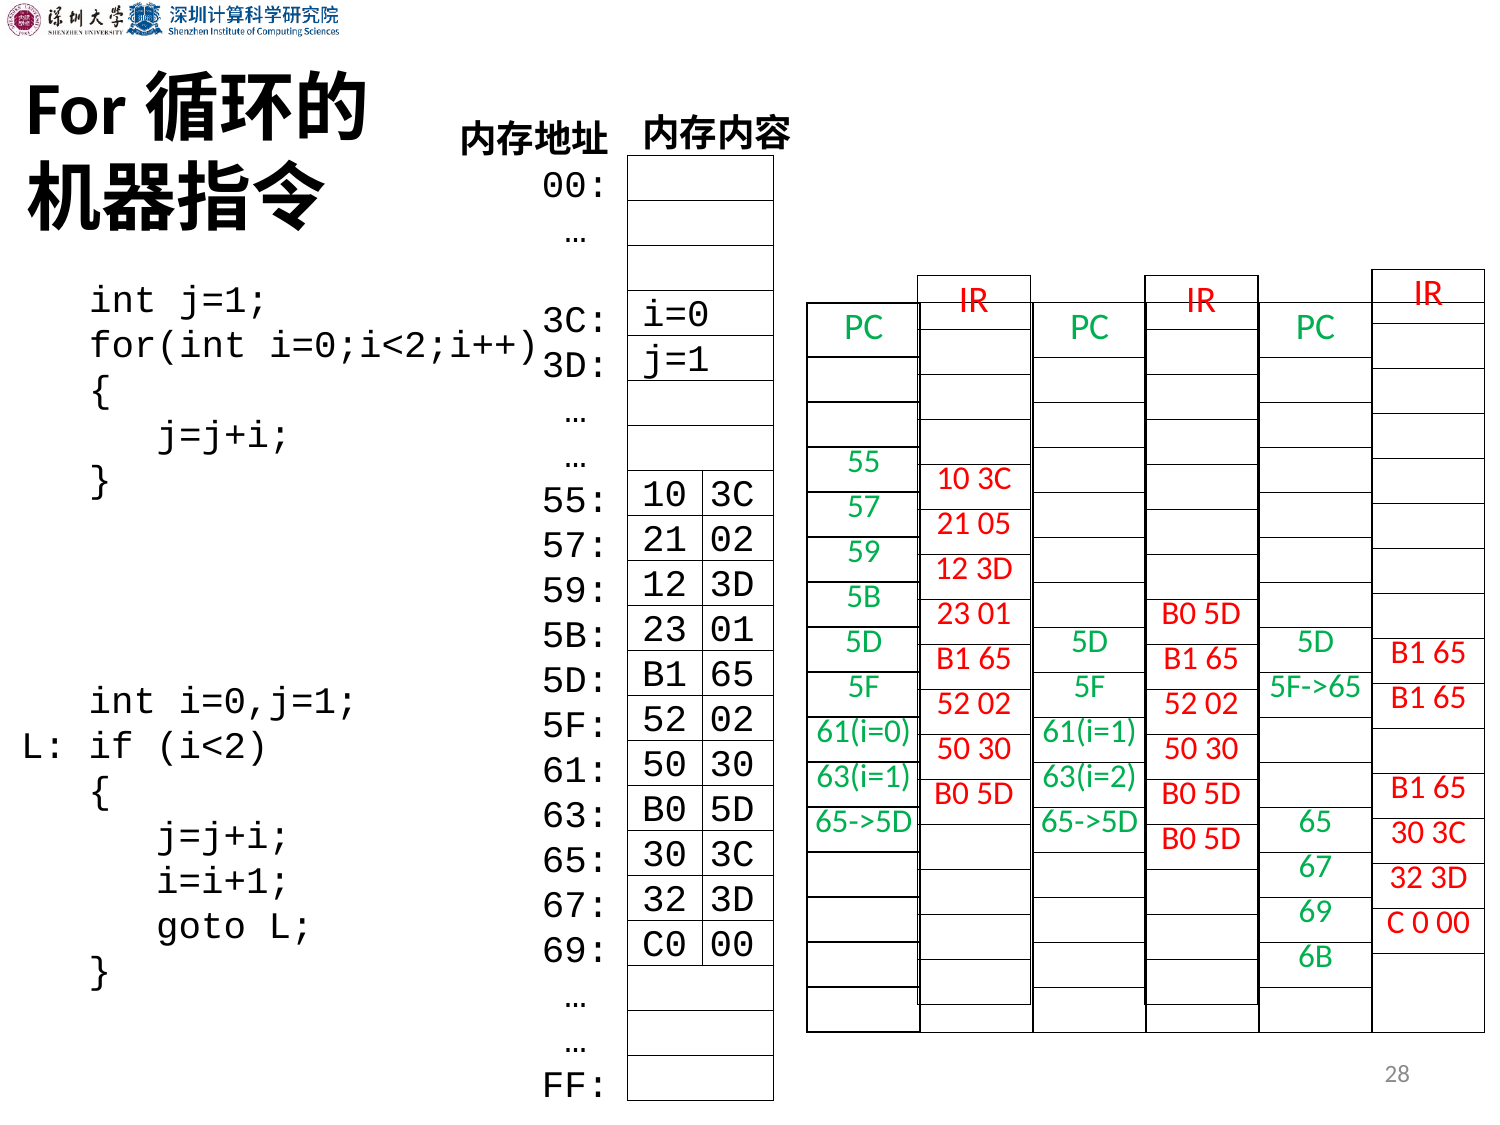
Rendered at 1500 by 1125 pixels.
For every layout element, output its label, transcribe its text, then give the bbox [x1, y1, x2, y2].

table_cell [1034, 943, 1144, 987]
table_cell B1 65 [918, 645, 1030, 689]
table_cell 52 02 [918, 690, 1030, 734]
table_cell 5D [808, 628, 917, 671]
table_cell [918, 825, 1030, 869]
picture [5, 1, 124, 36]
table_cell B0 5D [1146, 780, 1257, 824]
table_cell B1 65 [1373, 774, 1484, 818]
picture [125, 1, 340, 37]
table_cell [1373, 414, 1484, 458]
table_cell 59 [808, 538, 917, 581]
table_cell 63(i=1) [808, 763, 917, 806]
table_cell 5D [1034, 628, 1144, 672]
table_cell [628, 1011, 773, 1055]
table_cell [808, 898, 917, 941]
table_cell 32 3D [1373, 864, 1484, 908]
table_cell [808, 403, 917, 446]
table_cell [1146, 330, 1257, 374]
table_cell B1 65 [1146, 645, 1257, 689]
table_cell [808, 853, 917, 896]
text_box 内存地址 00: … 3C: 3D: … … 55: 57: 59: 5B: 5D: 5F: 61: 63: 65: 67: 69: … … FF: [444, 107, 625, 1113]
table_cell 61(i=0) [808, 718, 917, 761]
table_cell [1034, 898, 1144, 942]
table_cell [1146, 510, 1257, 554]
table_cell [1373, 549, 1484, 593]
table_cell B0 5D [1146, 825, 1257, 869]
table_cell [808, 943, 917, 986]
table_cell B1 65 [1373, 684, 1484, 728]
table_cell 23 01 [918, 600, 1030, 644]
table_cell [1034, 583, 1144, 627]
table_cell [1260, 718, 1371, 762]
table_cell [1146, 555, 1257, 599]
table_cell [1260, 538, 1371, 582]
text_box int j=1; for(int i=0;i<2;i++) { j=j+i; } [74, 267, 444, 507]
table_header IR [918, 276, 1030, 329]
table_cell 63(i=2) [1034, 763, 1144, 807]
table_cell 52 02 [1146, 690, 1257, 734]
table_cell [1034, 493, 1144, 537]
table_header [1373, 954, 1484, 1032]
table_cell B1 65 [1373, 639, 1484, 683]
table_cell [1260, 988, 1371, 1032]
table_header PC [808, 304, 917, 356]
table_cell 5D [1260, 628, 1371, 672]
table_cell [808, 358, 917, 401]
table_cell 5F [808, 673, 917, 716]
table_cell [918, 960, 1030, 1004]
table_cell B0 5D [1146, 600, 1257, 644]
table_cell 65->5D [1034, 808, 1144, 852]
table_cell [918, 420, 1030, 464]
table_cell [1146, 960, 1257, 1004]
text_box 内存内容 i=0 j=1 10 3C 21 02 12 3D 23 01 B1 65 52 02 50 30 B0 5D 30 3C 32 3D C0 00 [627, 101, 808, 972]
table_cell B0 5D [918, 780, 1030, 824]
table_cell [1260, 358, 1371, 402]
table_cell 61(i=1) [1034, 718, 1144, 762]
table_cell [1034, 358, 1144, 402]
title For循环的机器指令 [10, 55, 408, 244]
table_cell [808, 988, 919, 1031]
table_cell [1373, 504, 1484, 548]
table_cell [1146, 465, 1257, 509]
table_cell [628, 972, 773, 1010]
table_cell 5B [808, 583, 917, 626]
table_header IR [1146, 276, 1257, 329]
table_header IR [1373, 270, 1484, 323]
table_cell [1260, 448, 1371, 492]
table_cell [1373, 369, 1484, 413]
table_cell 57 [808, 493, 917, 536]
table_cell [1146, 870, 1257, 914]
table_cell 69 [1260, 898, 1371, 942]
table_cell 5F->65 [1260, 673, 1371, 717]
table_header PC [1260, 303, 1371, 357]
table_cell 30 3C [1373, 819, 1484, 863]
table_header [1147, 1005, 1258, 1032]
table_cell [1034, 403, 1144, 447]
table_cell [1034, 853, 1144, 897]
table_cell [1260, 403, 1371, 447]
table_cell [1260, 763, 1371, 807]
table_cell [1373, 324, 1484, 368]
text_box int i=0,j=1; L: if (i<2) { j=j+i; i=i+1; goto L; } [6, 668, 374, 999]
table_cell [1034, 448, 1144, 492]
table_cell [1146, 915, 1257, 959]
table_cell [1260, 493, 1371, 537]
table_cell [1373, 459, 1484, 503]
table_cell [1034, 538, 1144, 582]
table_cell 21 05 [918, 510, 1030, 554]
table_cell 50 30 [1146, 735, 1257, 779]
table_cell [918, 375, 1030, 419]
table_cell [1146, 375, 1257, 419]
table_cell 55 [808, 448, 917, 491]
table_cell C 0 00 [1373, 909, 1484, 953]
table_cell 12 3D [918, 555, 1030, 599]
table_cell [1373, 729, 1484, 773]
table_cell 67 [1260, 853, 1371, 897]
table_cell 5F [1034, 673, 1144, 717]
table_cell 6B [1260, 943, 1371, 987]
slide_number 28 [1074, 1042, 1425, 1103]
table_cell [628, 1056, 773, 1100]
table_cell [918, 870, 1030, 914]
table_cell 65->5D [808, 808, 917, 851]
table_cell [918, 330, 1030, 374]
table_cell 50 30 [918, 735, 1030, 779]
table_cell 10 3C [918, 465, 1030, 509]
table_cell [918, 915, 1030, 959]
table_cell [1034, 988, 1145, 1032]
table_cell [1260, 583, 1371, 627]
table_header PC [1034, 303, 1144, 357]
table_header [921, 303, 1032, 1032]
table_cell 65 [1260, 808, 1371, 852]
table_cell [1373, 594, 1484, 638]
table_cell [1146, 420, 1257, 464]
